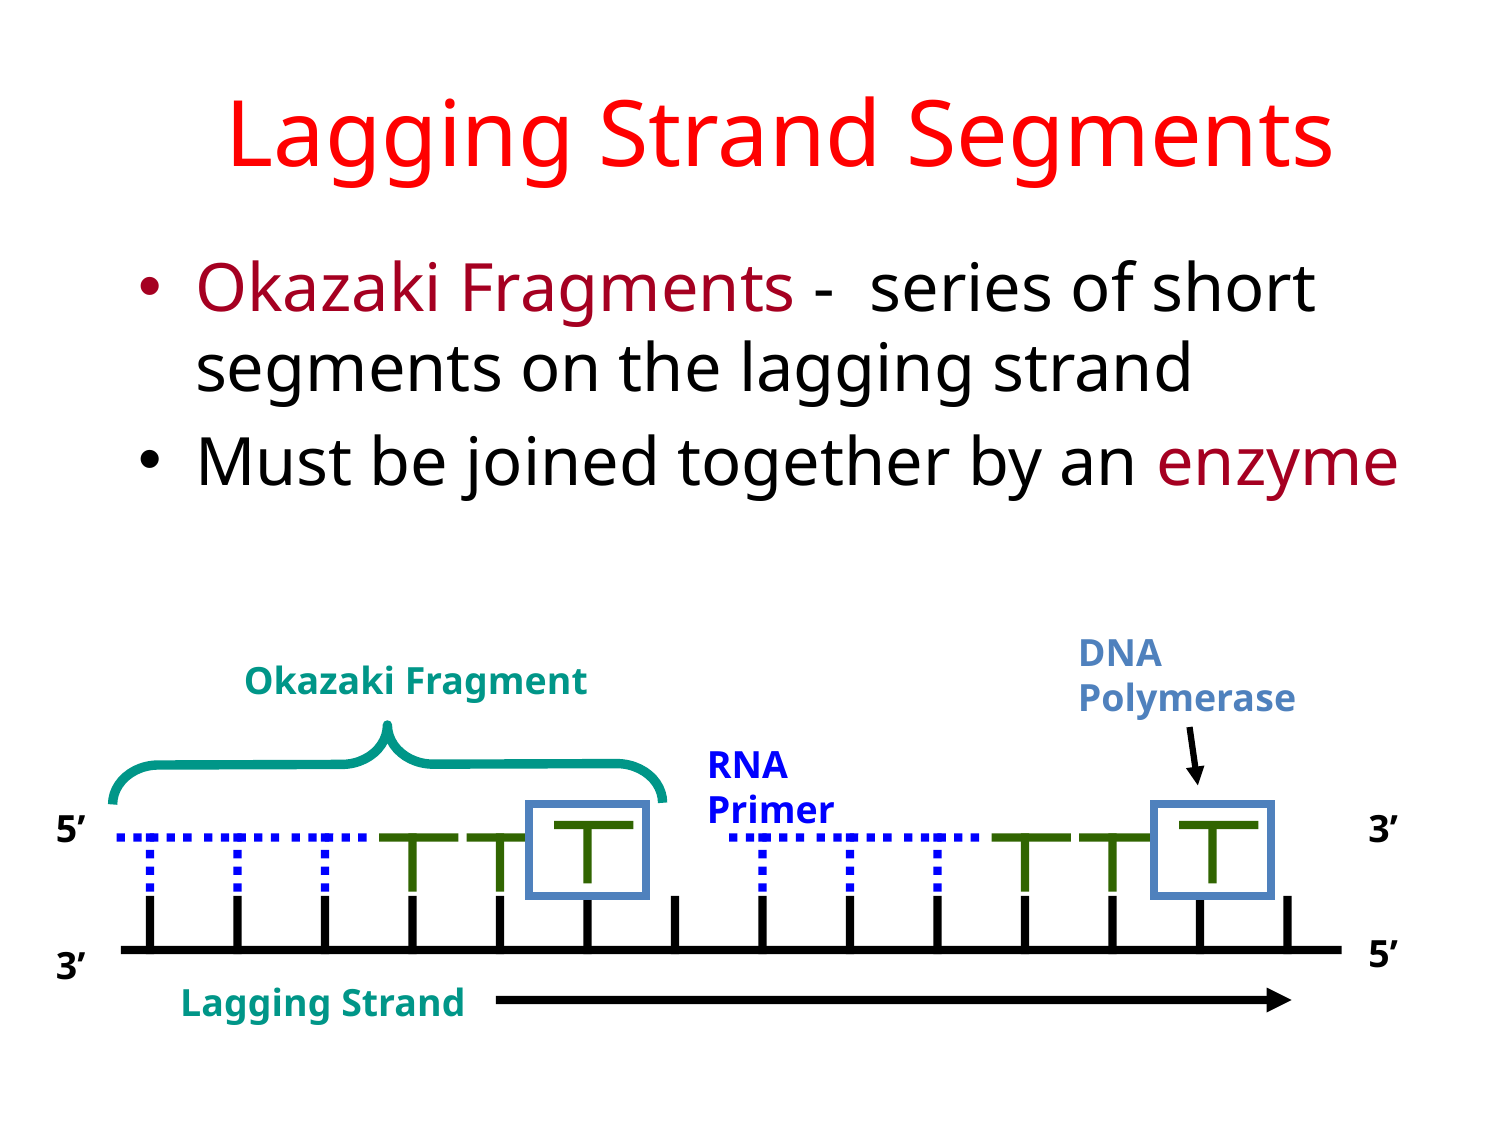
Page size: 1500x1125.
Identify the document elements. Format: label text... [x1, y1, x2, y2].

title Lagging Strand Segments [174, 42, 1388, 218]
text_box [112, 649, 663, 804]
list Okazaki Fragments - series of short segments on the lagging strand Must be joined together by an enzyme [123, 237, 1471, 913]
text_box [34, 621, 1420, 1032]
